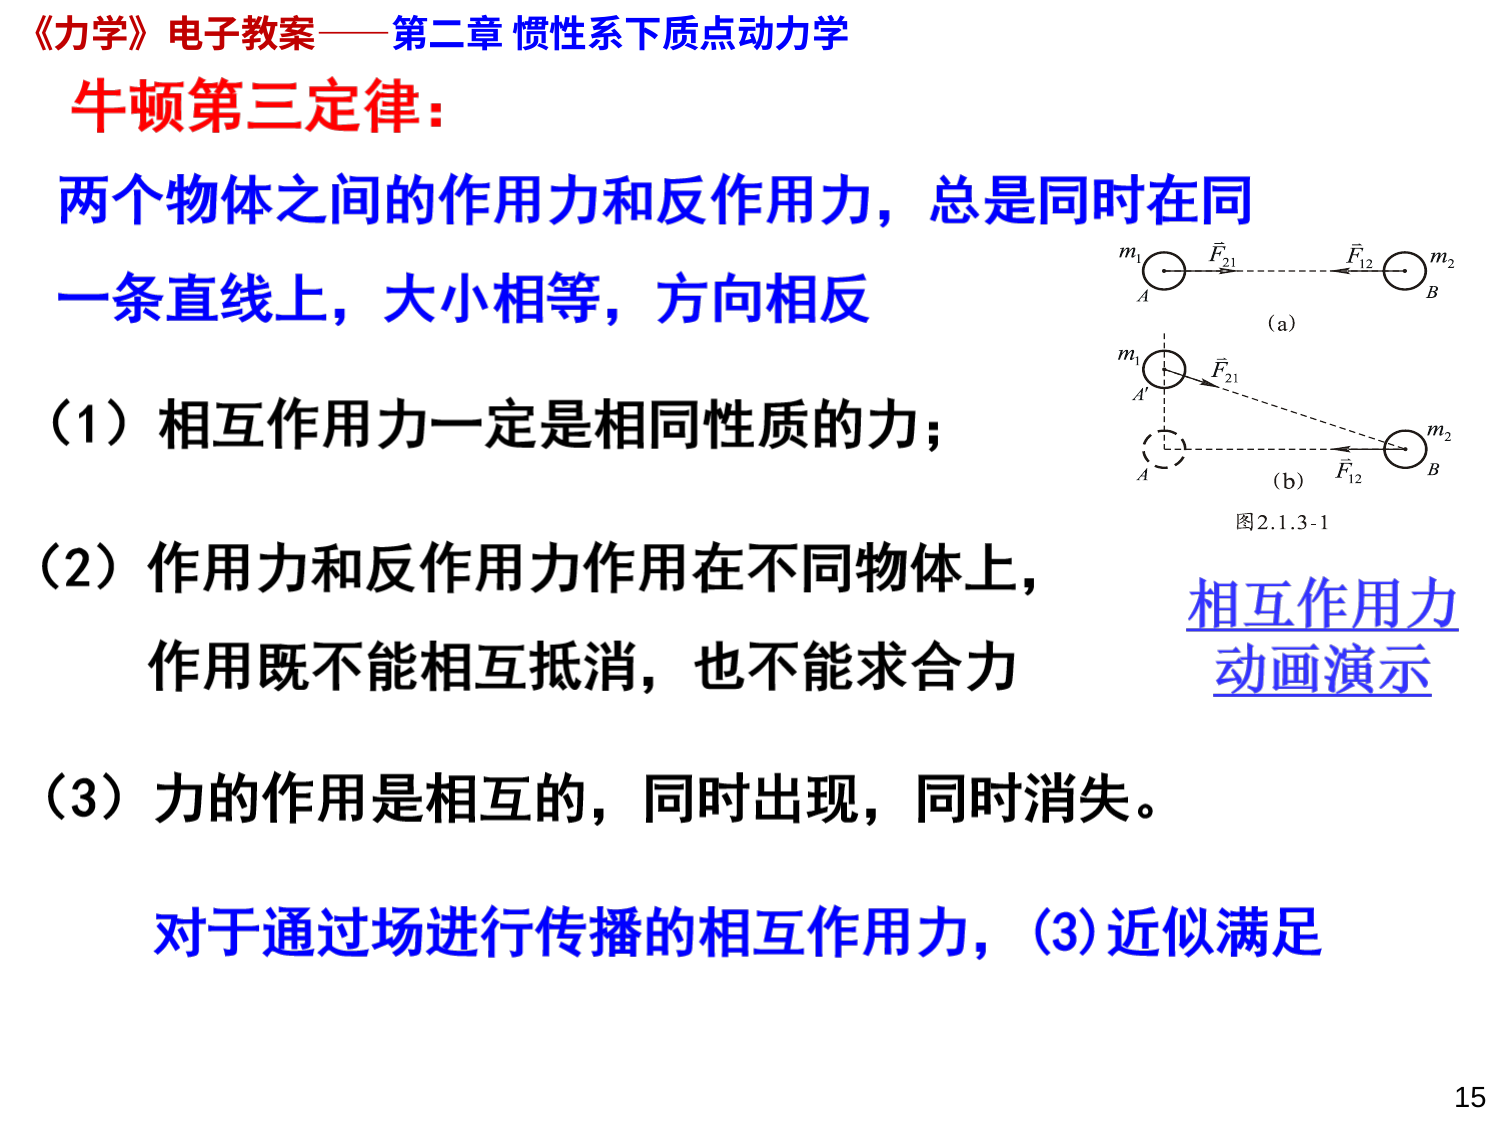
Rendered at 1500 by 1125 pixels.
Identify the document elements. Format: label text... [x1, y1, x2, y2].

picture [0, 363, 1006, 487]
picture [0, 46, 1469, 729]
picture [119, 871, 1356, 994]
picture [1127, 550, 1500, 732]
picture [0, 737, 1219, 860]
slide_number 15 [1151, 1070, 1500, 1125]
